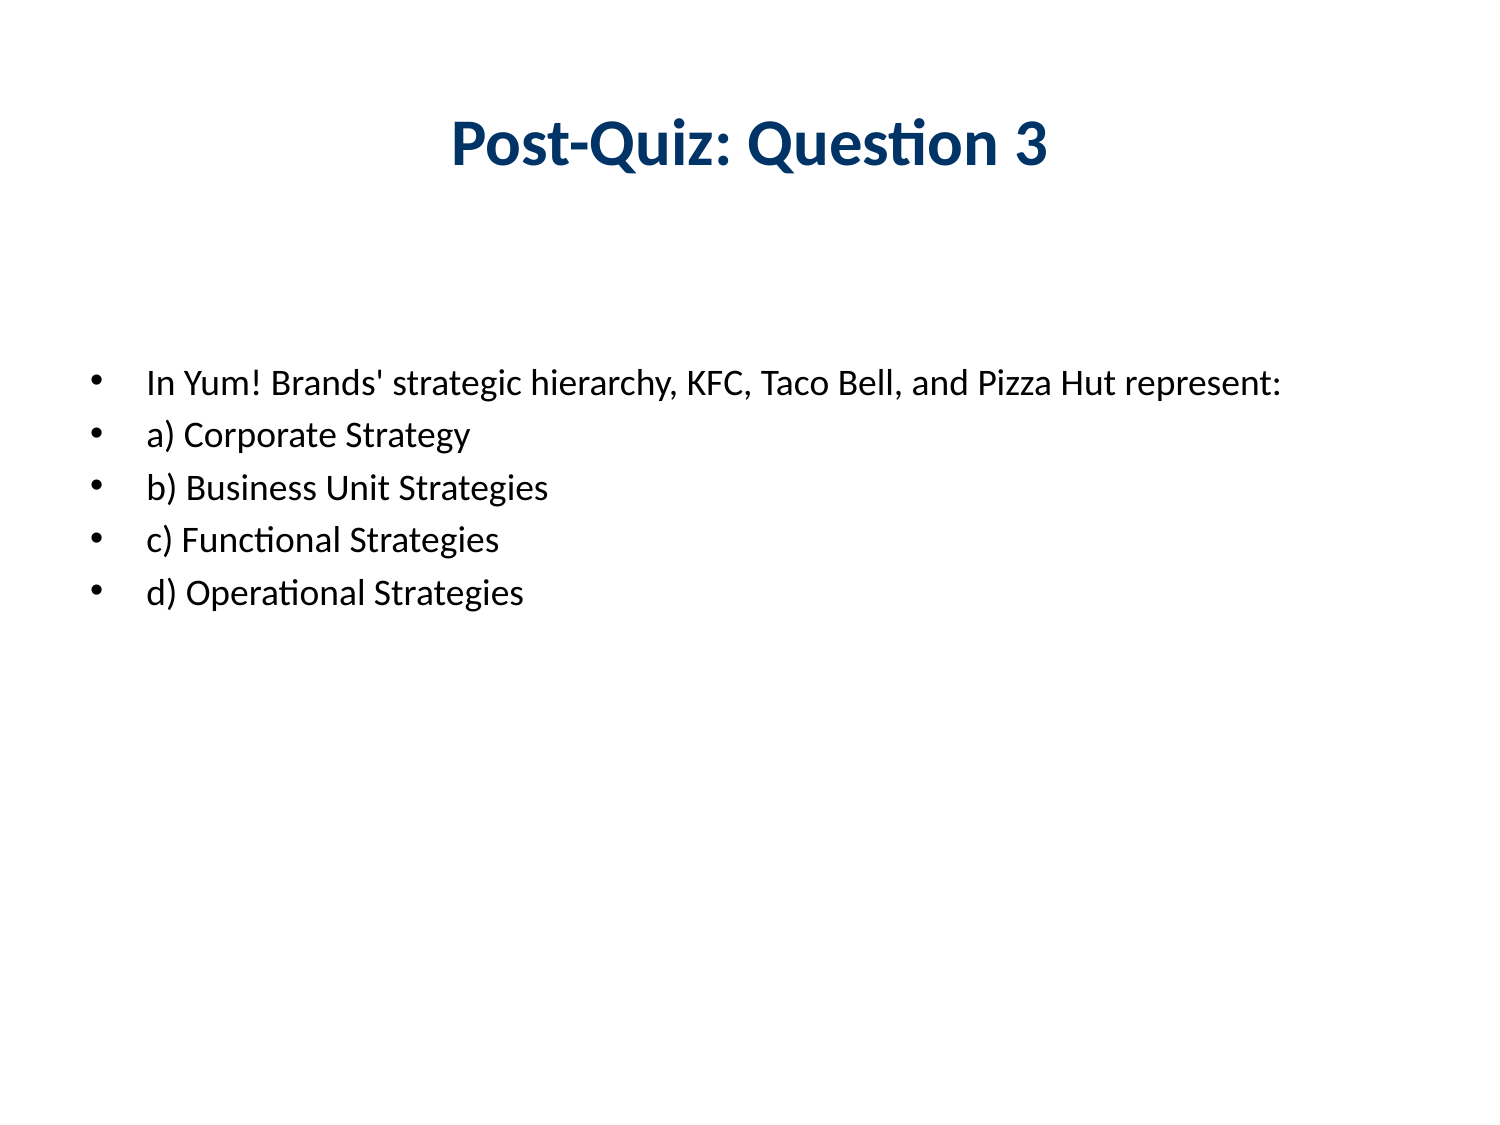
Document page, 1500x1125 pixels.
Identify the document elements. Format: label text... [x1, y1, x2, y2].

list In Yum! Brands' strategic hierarchy, KFC, Taco Bell, and Pizza Hut represent: a) Corporate Strategy b) Business Unit Strategies c) Functional Strategies d) Operational Strategies [75, 262, 1425, 1005]
title Post-Quiz: Question 3 [75, 45, 1425, 233]
